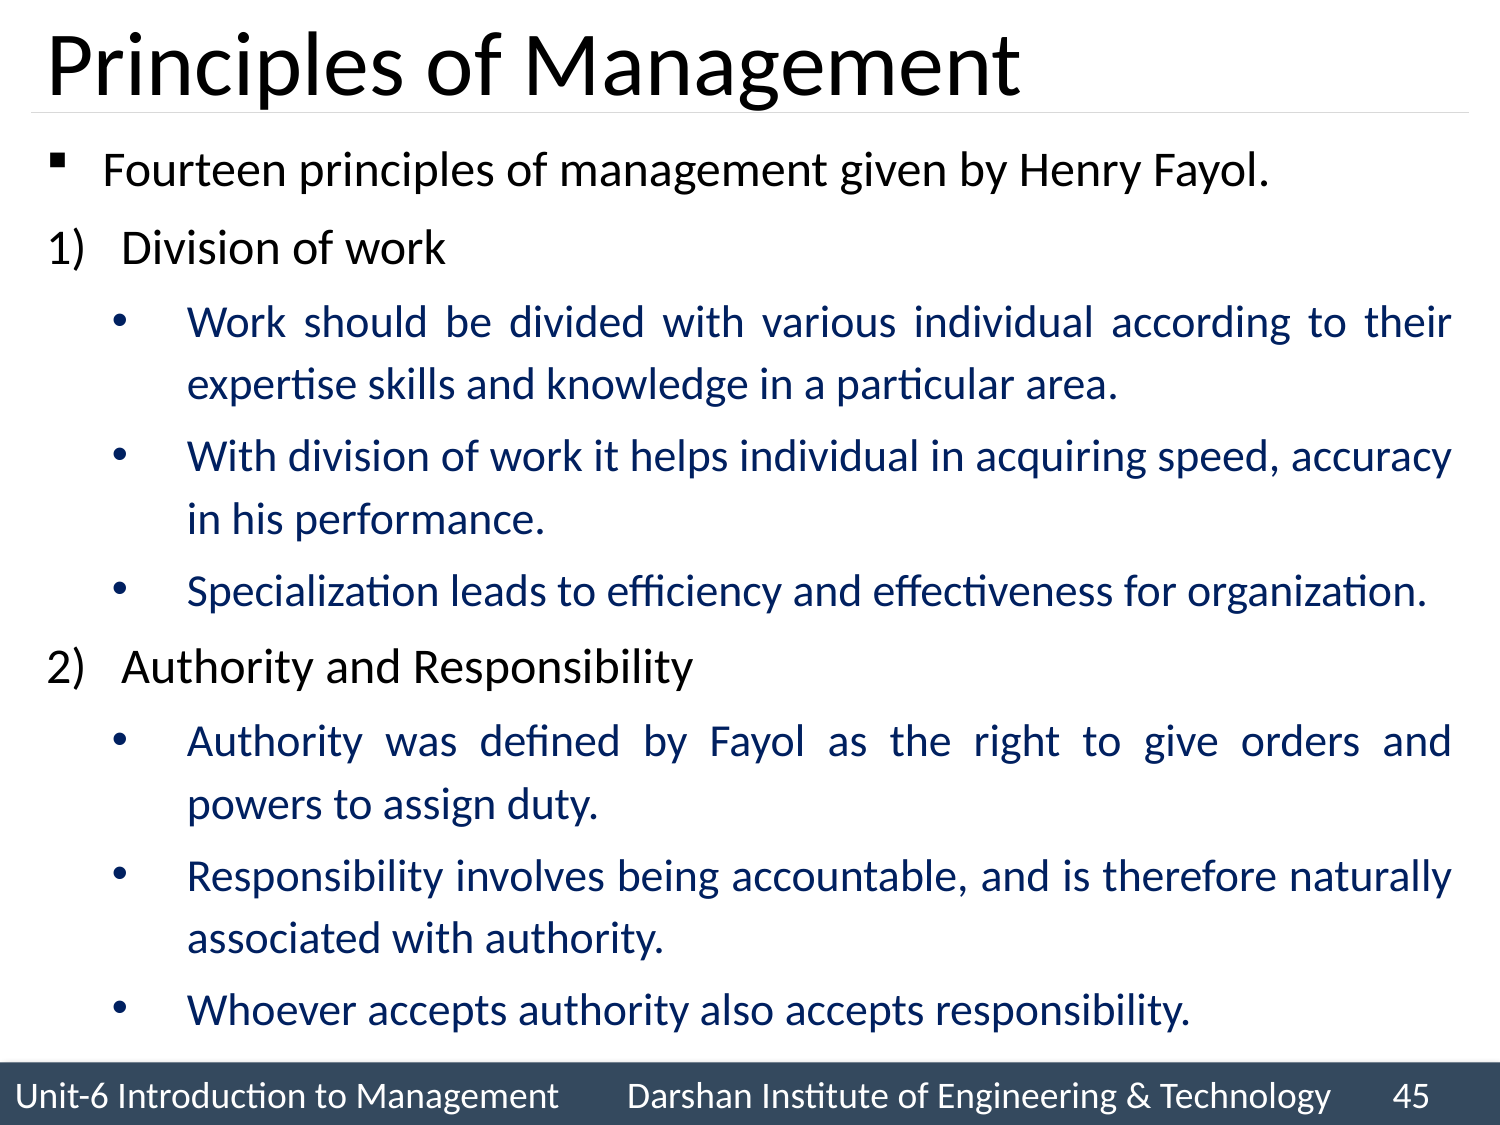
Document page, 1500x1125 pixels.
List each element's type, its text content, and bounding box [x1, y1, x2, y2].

title Principles of Management [31, 0, 1469, 120]
list Fourteen principles of management given by Henry Fayol. Division of work Work should be divided with various individual according to their expertise skills and knowledge in a particular area. With division of work it helps individual in acquiring speed, accuracy in his performance. Specialization leads to efficiency and effectiveness for organization. Authority and Responsibility Authority was defined by Fayol as the right to give orders and powers to assign duty. Responsibility involves being accountable, and is therefore naturally associated with authority. Whoever accepts authority also accepts responsibility. [31, 120, 1469, 1046]
